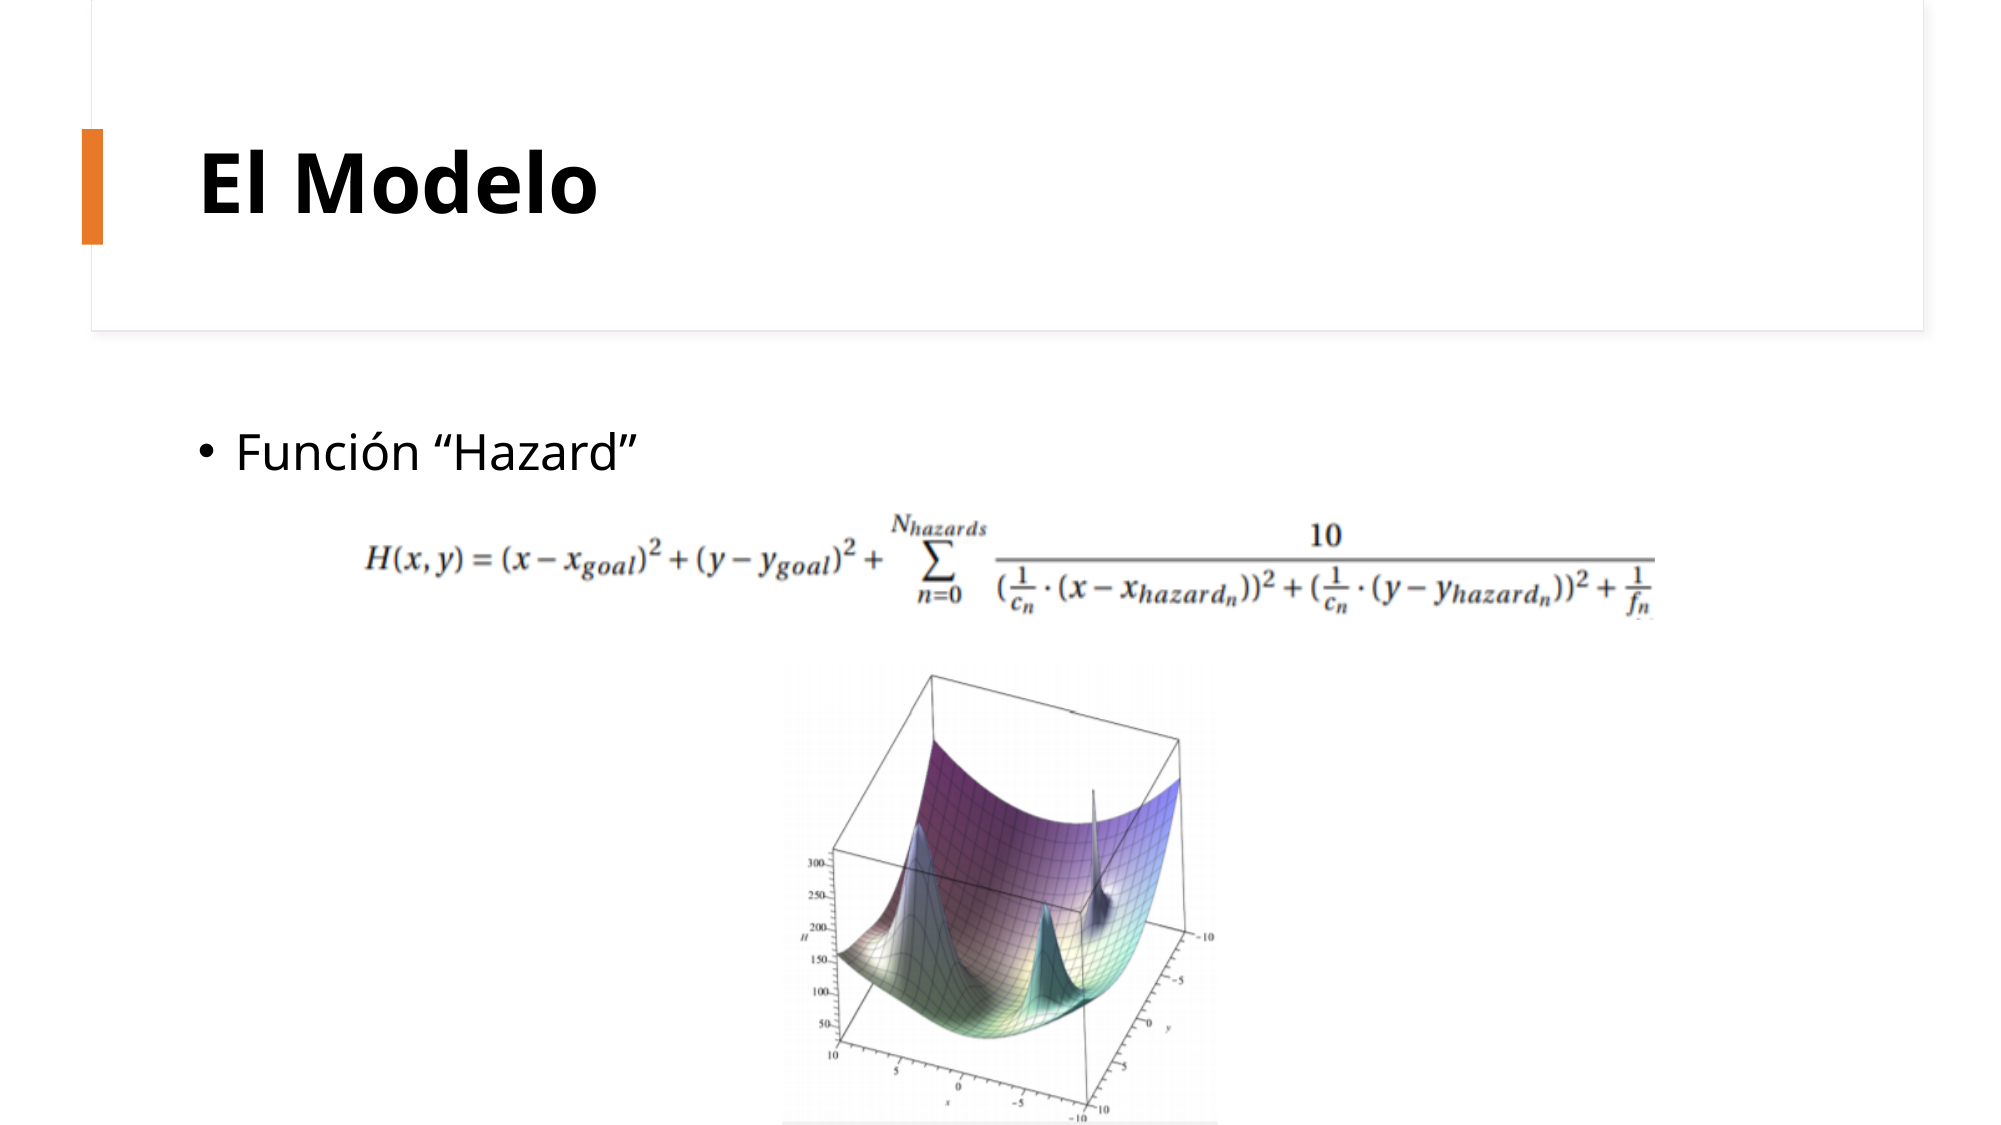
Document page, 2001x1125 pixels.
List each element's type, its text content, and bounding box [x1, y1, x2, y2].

list Función “Hazard” [183, 406, 1851, 1013]
picture [345, 505, 1655, 620]
picture [782, 662, 1218, 1125]
title El Modelo [183, 90, 1851, 284]
